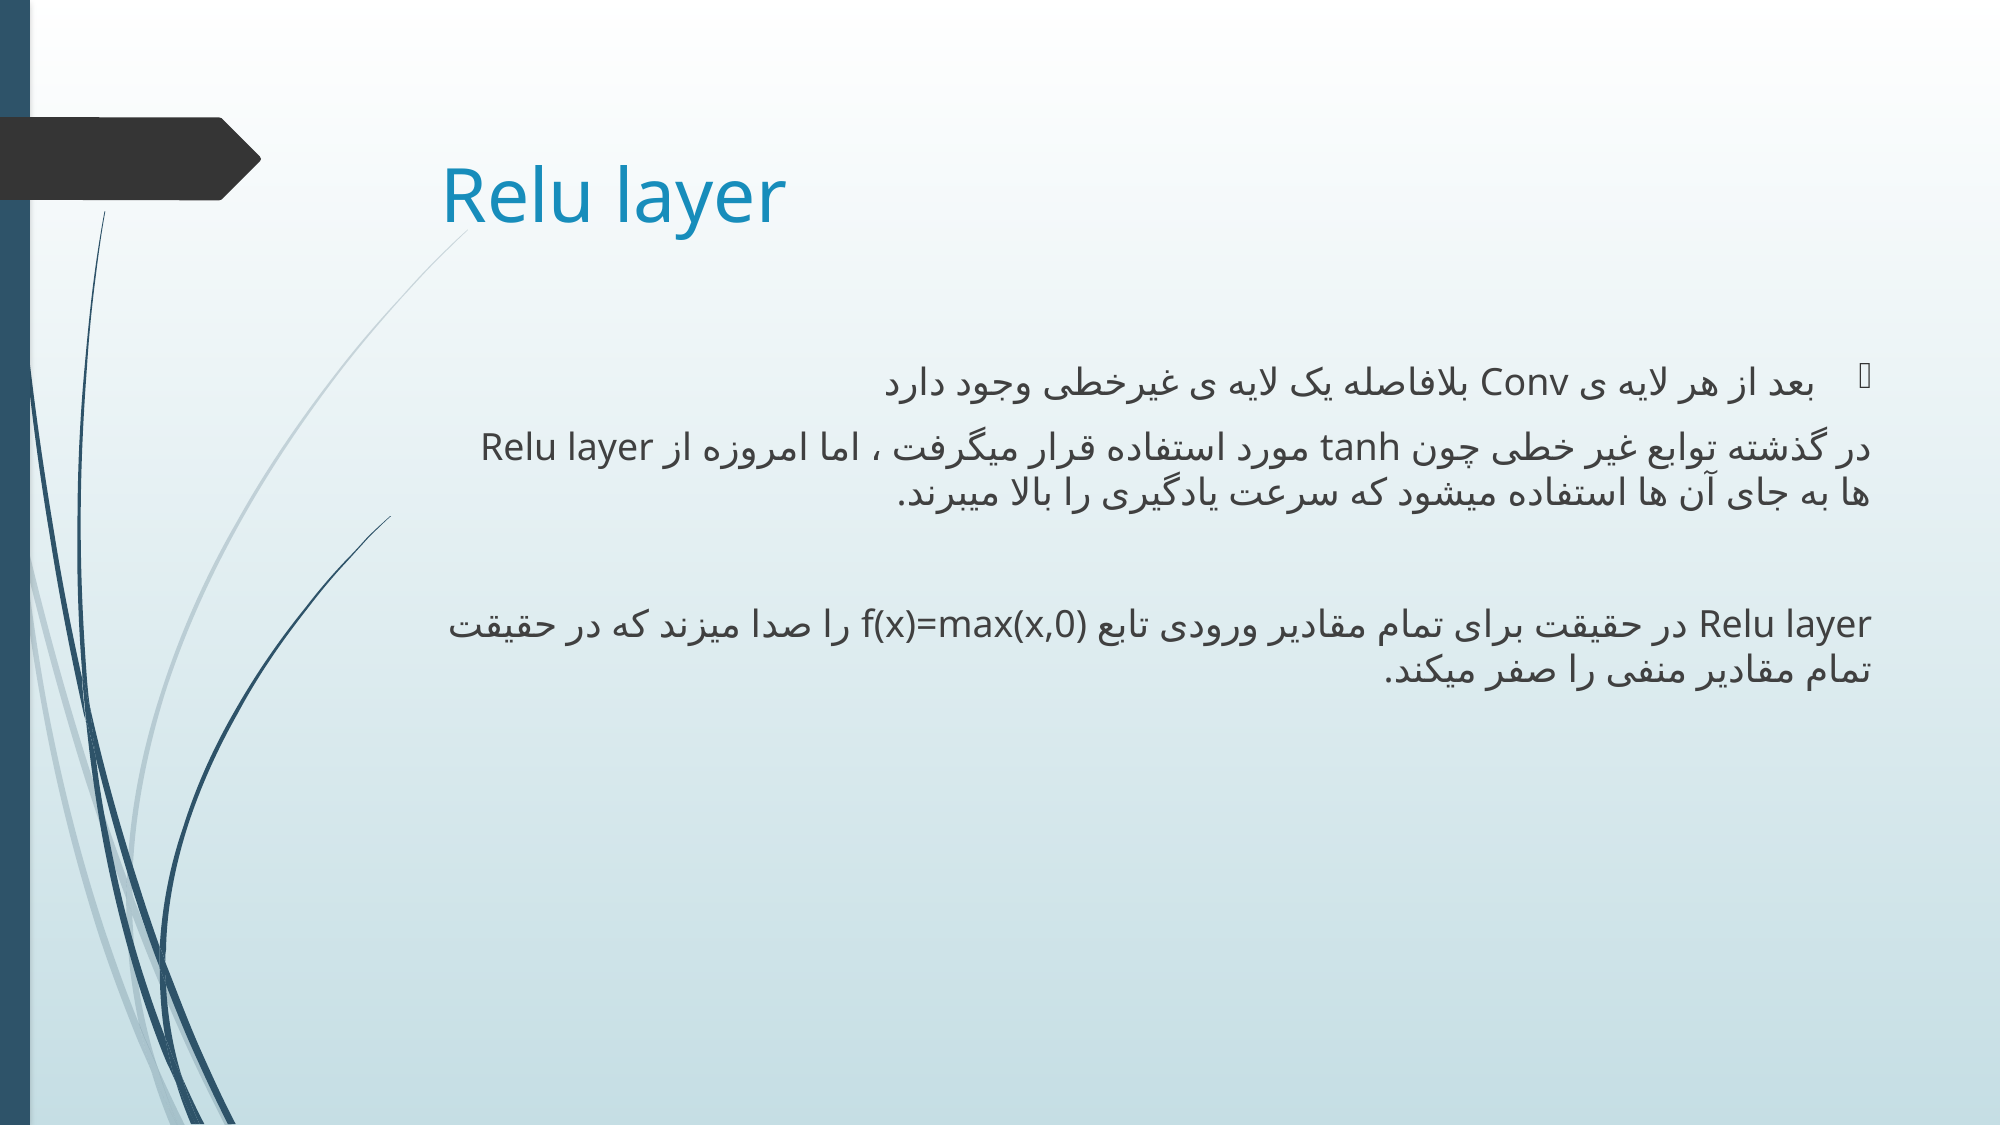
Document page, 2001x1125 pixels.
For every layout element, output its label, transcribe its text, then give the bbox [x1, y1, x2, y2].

title Relu layer [425, 139, 1888, 350]
list بعد از هر لایه ی Conv بلافاصله یک لایه ی غیرخطی وجود دارد در گذشته توابع غیر خطی چون tanh مورد استفاده قرار میگرفت ، اما امروزه از Relu layer ها به جای آن ها استفاده میشود که سرعت یادگیری را بالا میبرند. Relu layer در حقیقت برای تمام مقادیر ورودی تابع f(x)=max(x,0) را صدا میزند که در حقیقت تمام مقادیر منفی را صفر میکند. [424, 350, 1888, 970]
